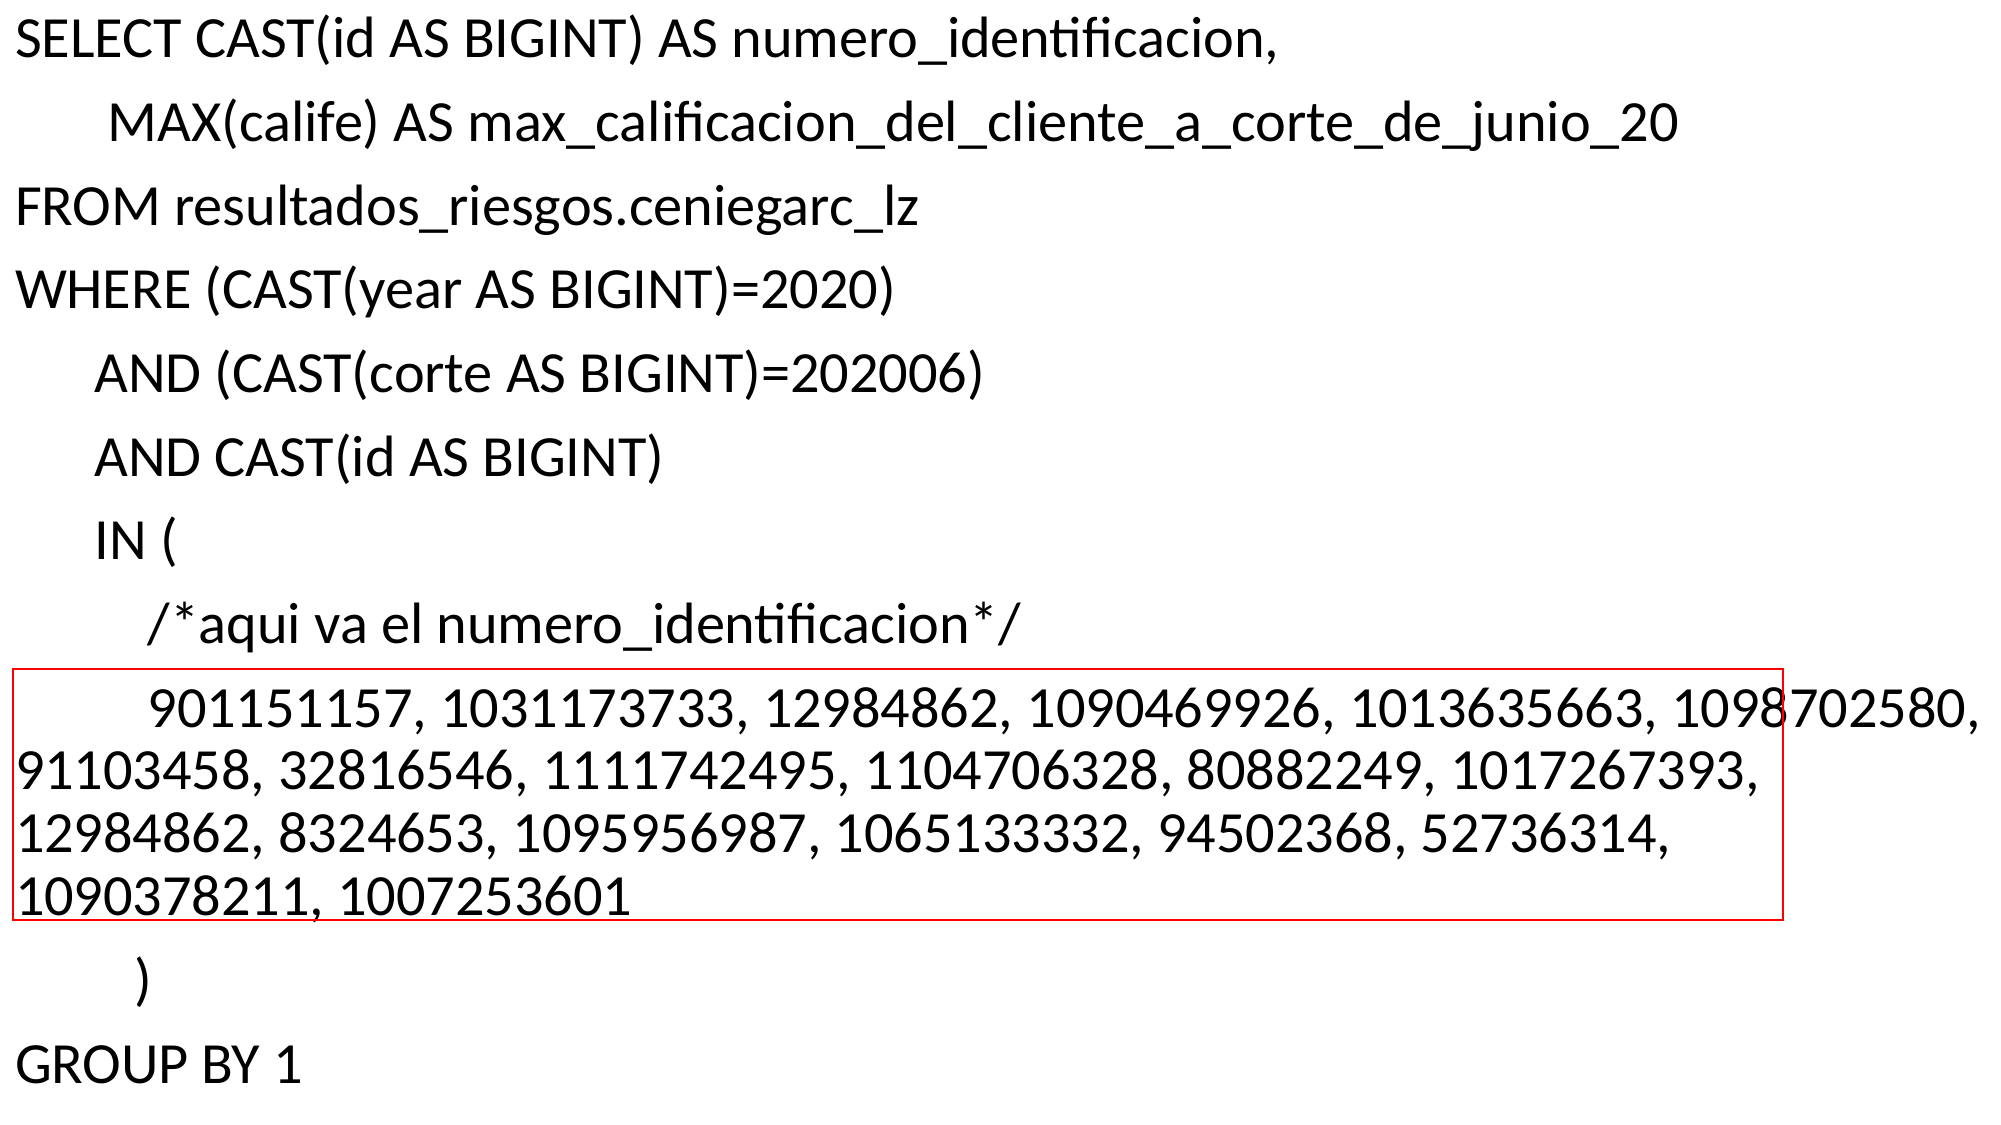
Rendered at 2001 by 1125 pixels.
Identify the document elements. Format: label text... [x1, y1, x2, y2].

list SELECT CAST(id AS BIGINT) AS numero_identificacion, MAX(calife) AS max_calificacion_del_cliente_a_corte_de_junio_20 FROM resultados_riesgos.ceniegarc_lz WHERE (CAST(year AS BIGINT)=2020) AND (CAST(corte AS BIGINT)=202006) AND CAST(id AS BIGINT) IN ( /*aqui va el numero_identificacion*/ 901151157, 1031173733, 12984862, 1090469926, 1013635663, 1098702580, 91103458, 32816546, 1111742495, 1104706328, 80882249, 1017267393, 12984862, 8324653, 1095956987, 1065133332, 94502368, 52736314, 1090378211, 1007253601 ) GROUP BY 1 [0, 0, 2000, 1125]
text_box [12, 668, 1784, 921]
